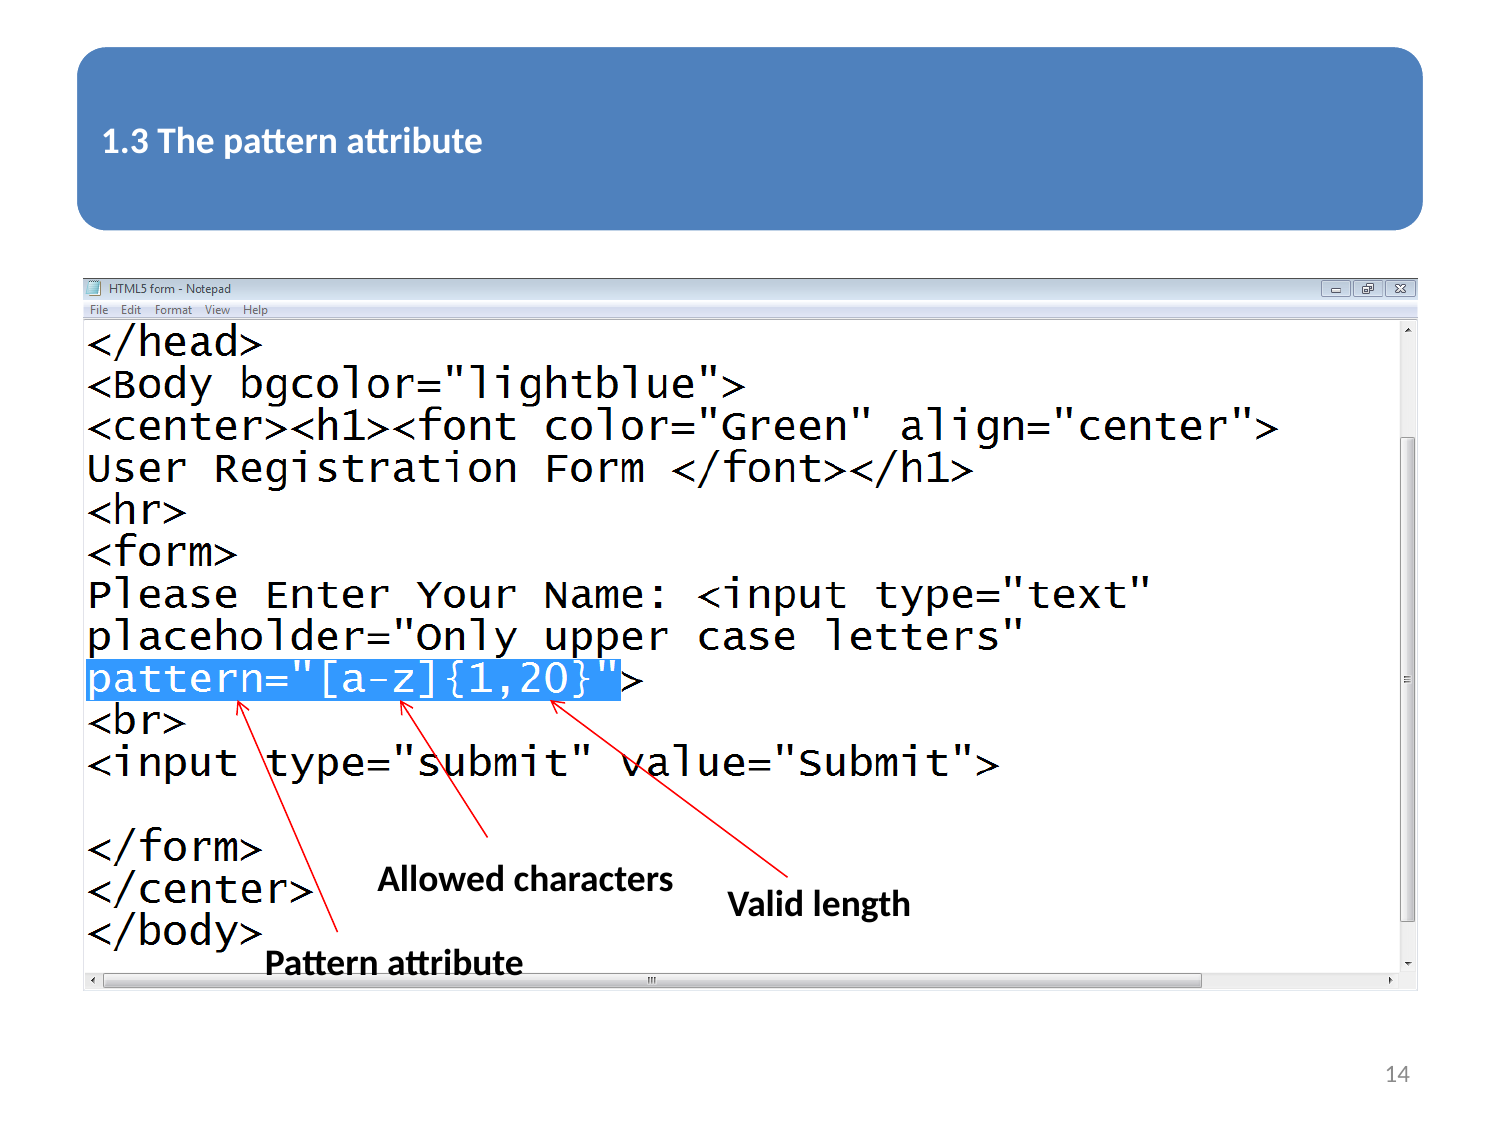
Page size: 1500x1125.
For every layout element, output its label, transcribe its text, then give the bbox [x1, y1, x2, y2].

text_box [237, 699, 338, 933]
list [74, 270, 1426, 998]
slide_number 14 [1074, 1042, 1425, 1103]
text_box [399, 699, 488, 838]
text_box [549, 699, 788, 878]
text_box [74, 44, 1426, 233]
